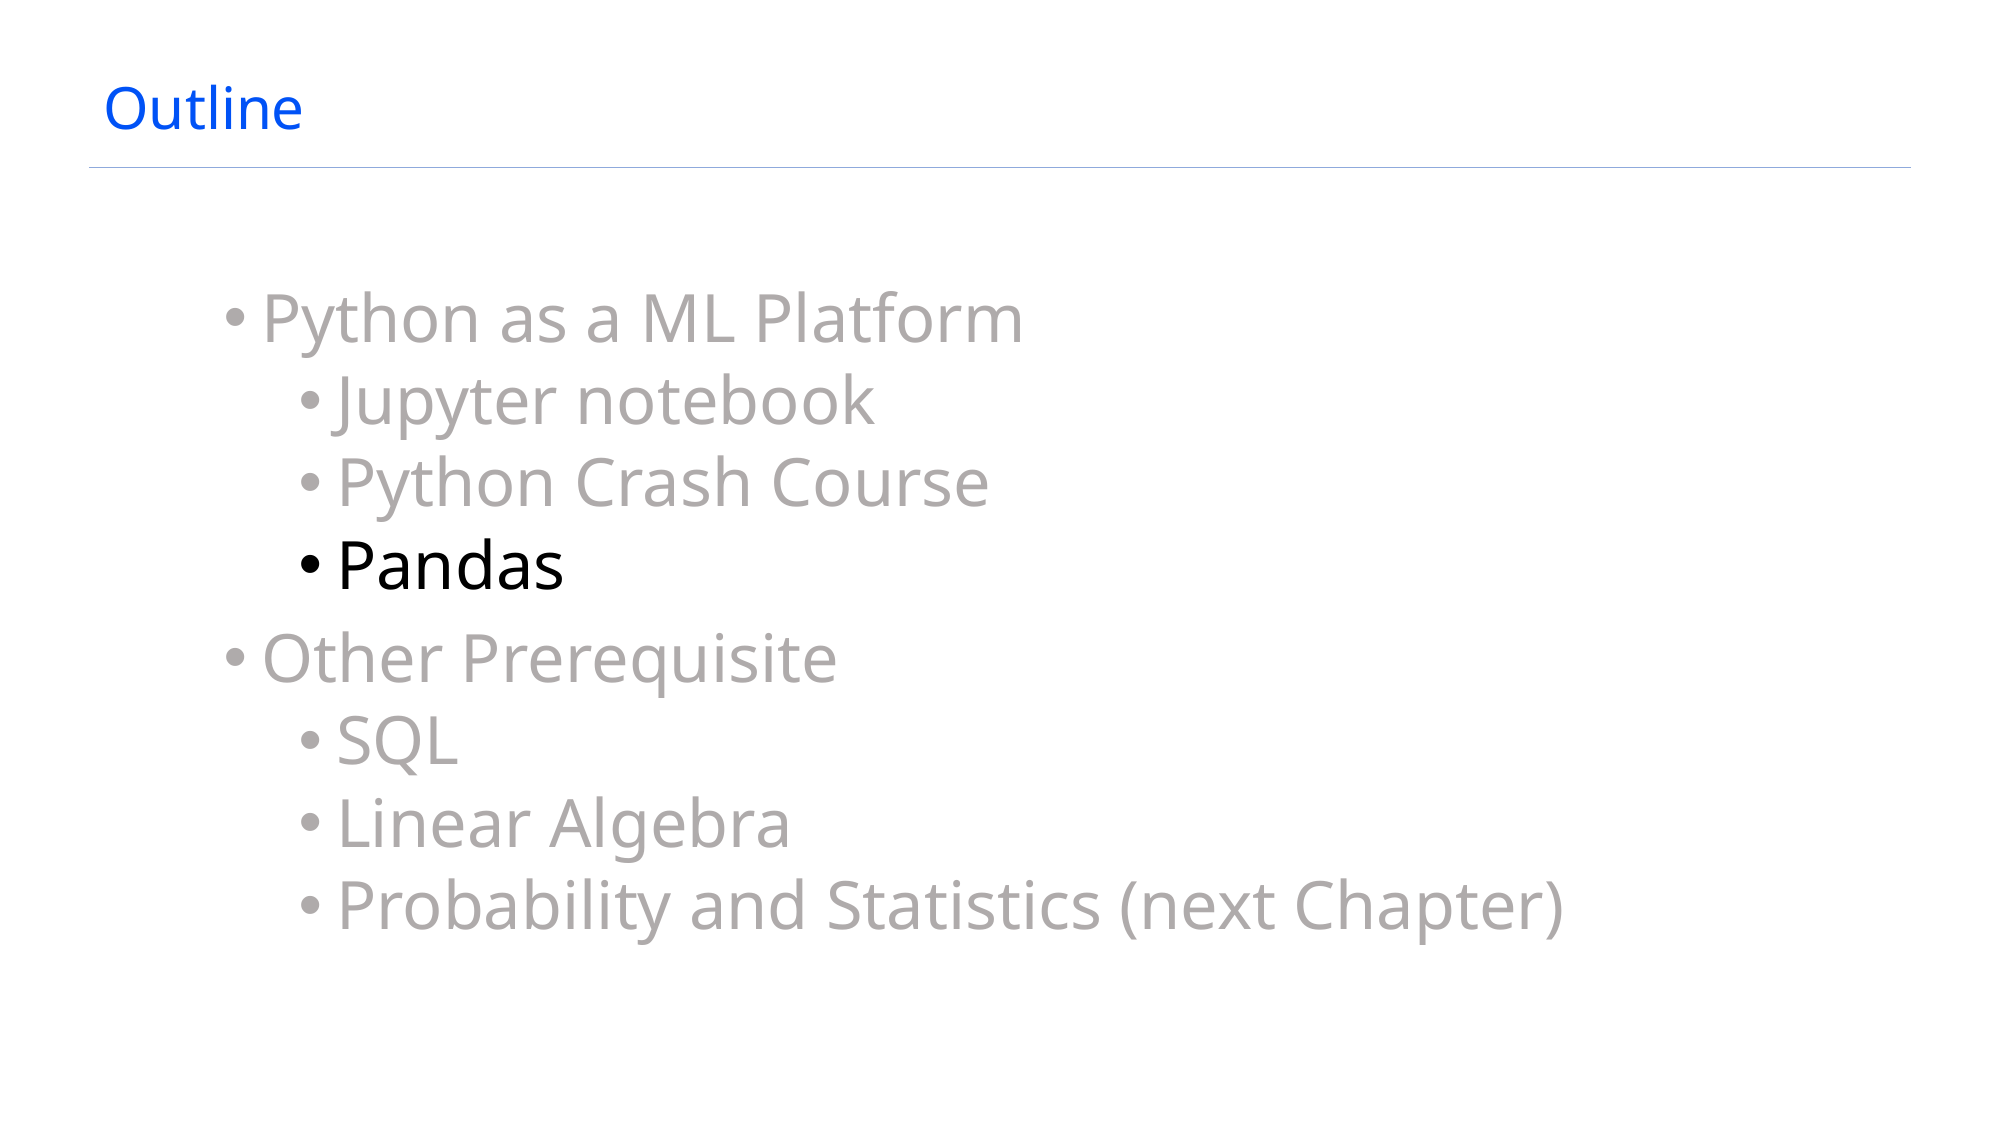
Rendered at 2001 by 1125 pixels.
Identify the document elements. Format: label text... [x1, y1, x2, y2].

list Python as a ML Platform Jupyter notebook Python Crash Course Pandas Other Prerequisite SQL Linear Algebra Probability and Statistics (next Chapter) [208, 276, 1832, 1053]
title Outline [88, 45, 1882, 151]
